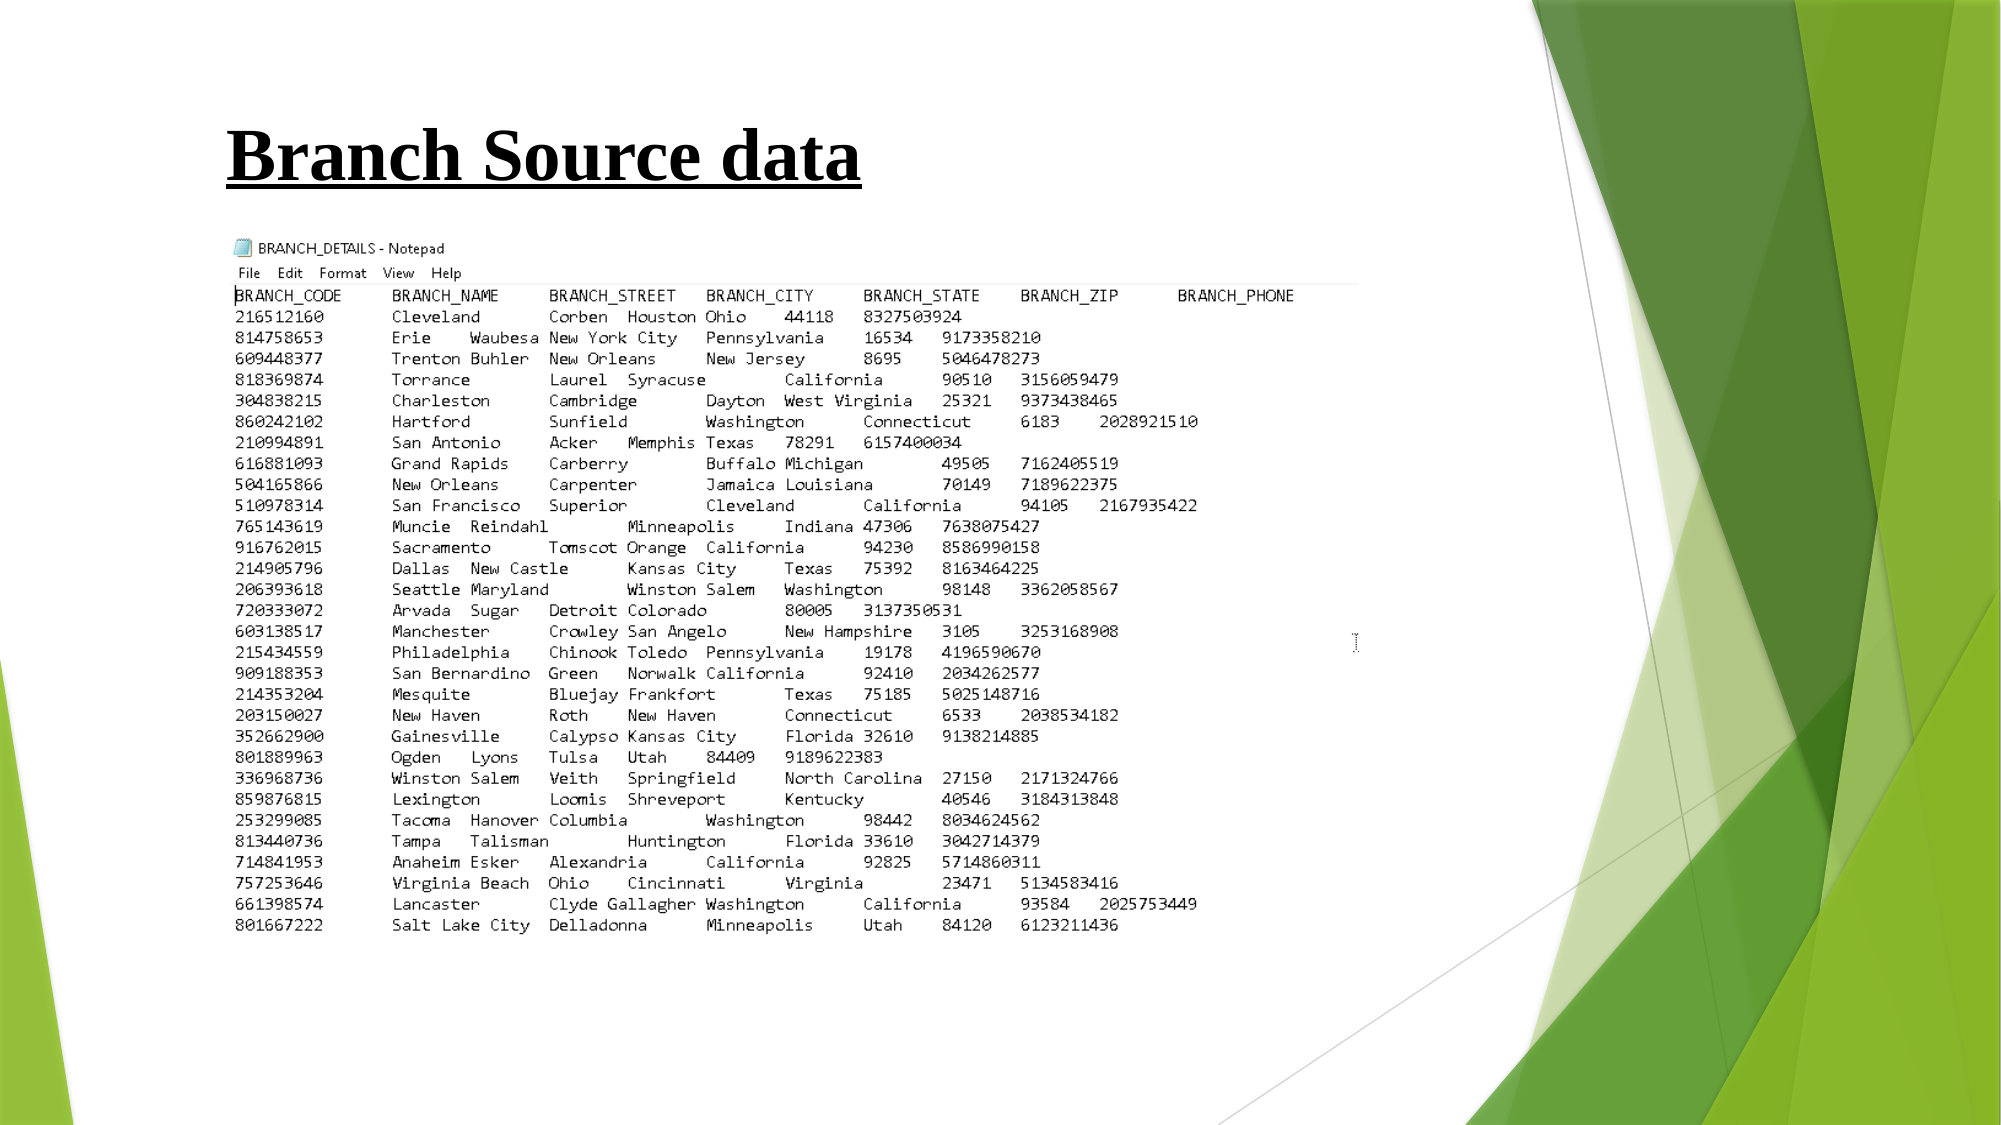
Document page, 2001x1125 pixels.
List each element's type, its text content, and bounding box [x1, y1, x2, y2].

title Branch Source data [211, 24, 1470, 203]
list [210, 225, 1360, 952]
